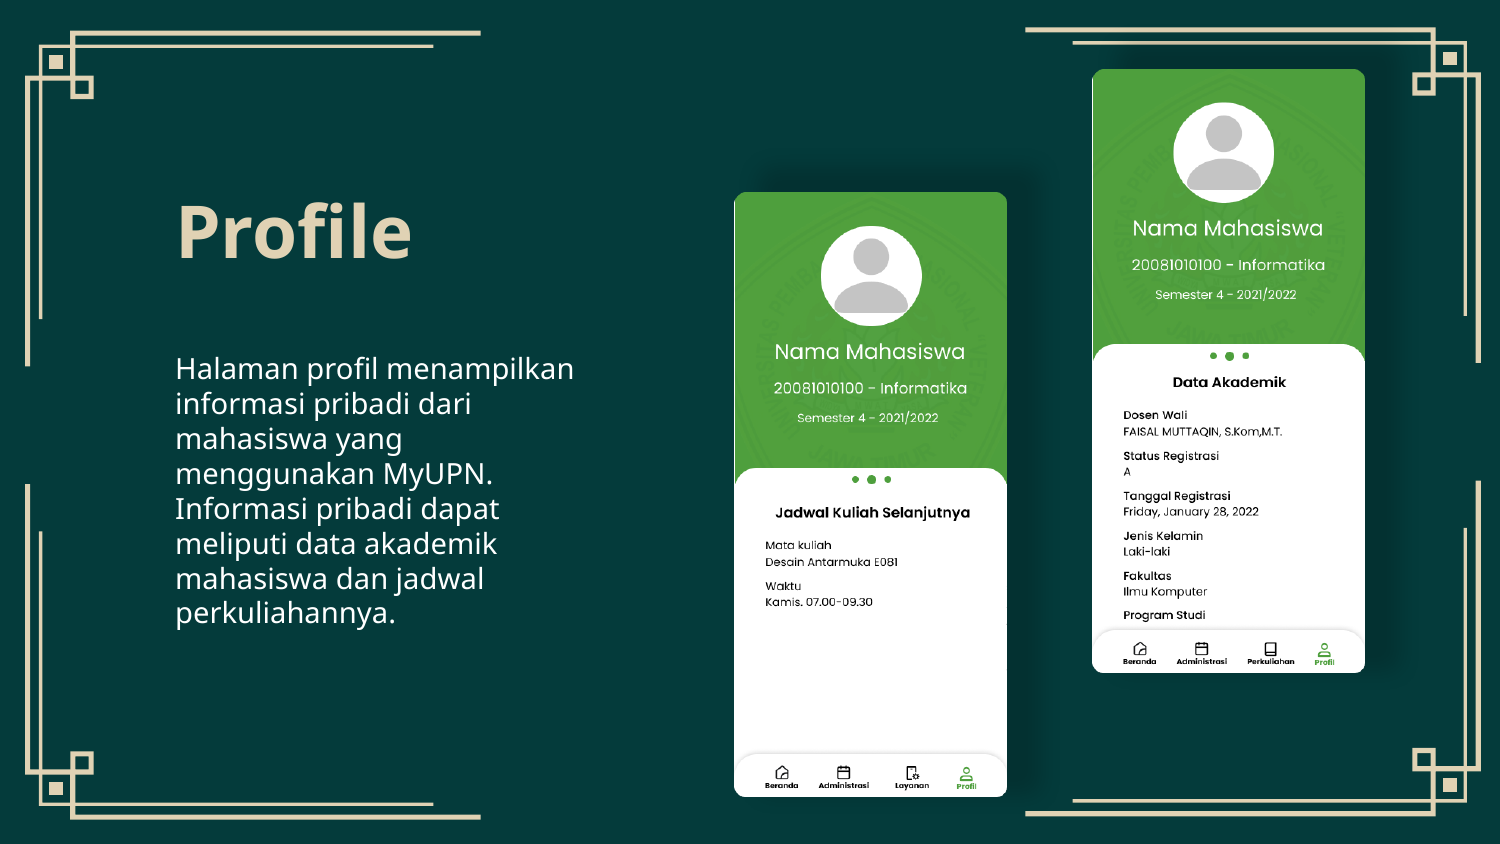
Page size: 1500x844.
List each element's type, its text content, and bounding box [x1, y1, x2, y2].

title Profile [160, 170, 735, 313]
list Halaman profil menampilkan informasi pribadi dari mahasiswa yang menggunakan MyUPN. Informasi pribadi dapat meliputi data akademik mahasiswa dan jadwal perkuliahannya. [160, 335, 622, 654]
picture [1092, 69, 1365, 673]
picture [734, 192, 1007, 797]
